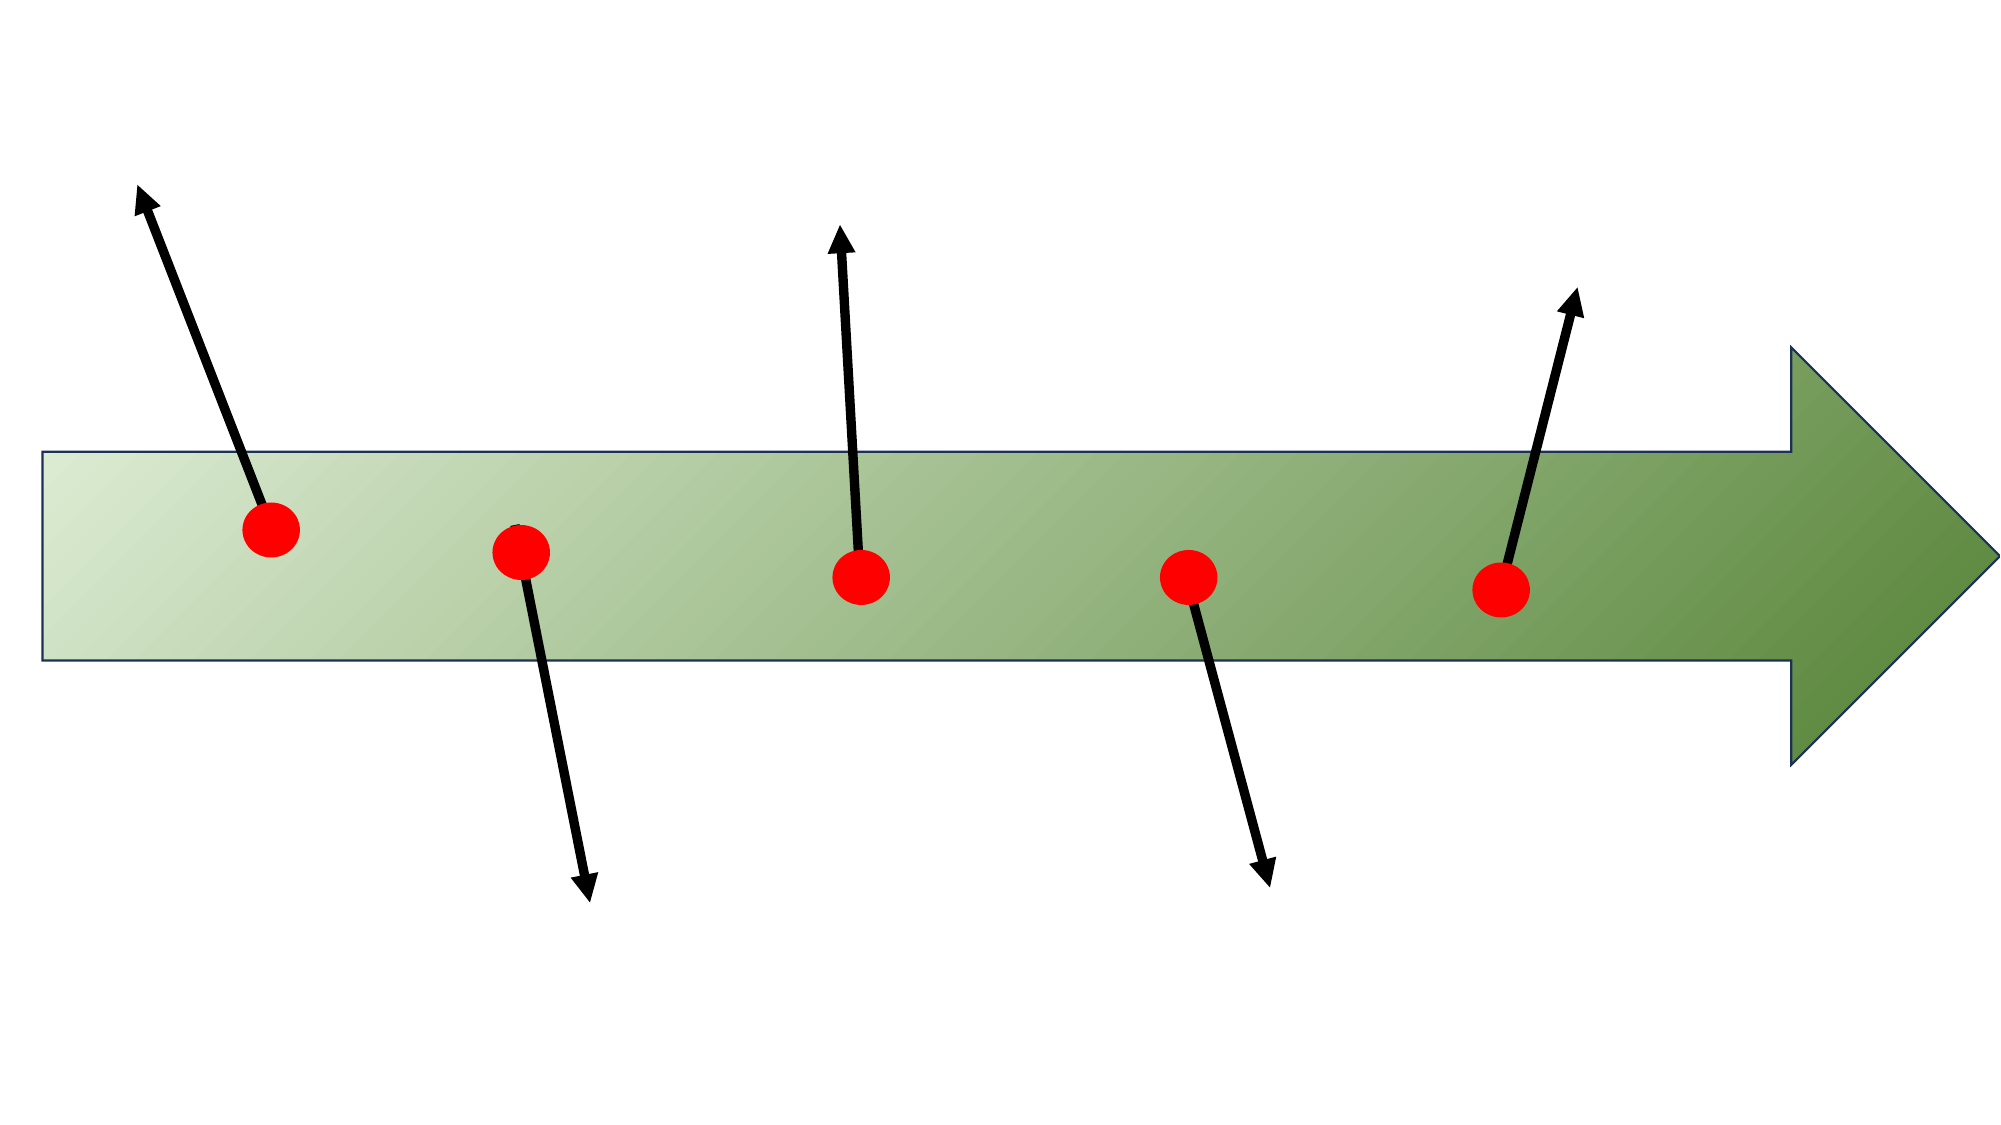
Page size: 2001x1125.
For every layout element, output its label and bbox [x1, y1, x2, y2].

text_box [1471, 561, 1531, 619]
text_box [41, 344, 2000, 768]
text_box [839, 224, 860, 580]
text_box [137, 184, 270, 525]
text_box [831, 548, 891, 606]
text_box [1182, 562, 1270, 888]
text_box [514, 524, 590, 903]
text_box [1158, 548, 1214, 606]
text_box [241, 501, 301, 559]
text_box [1502, 287, 1578, 583]
text_box [491, 524, 514, 581]
